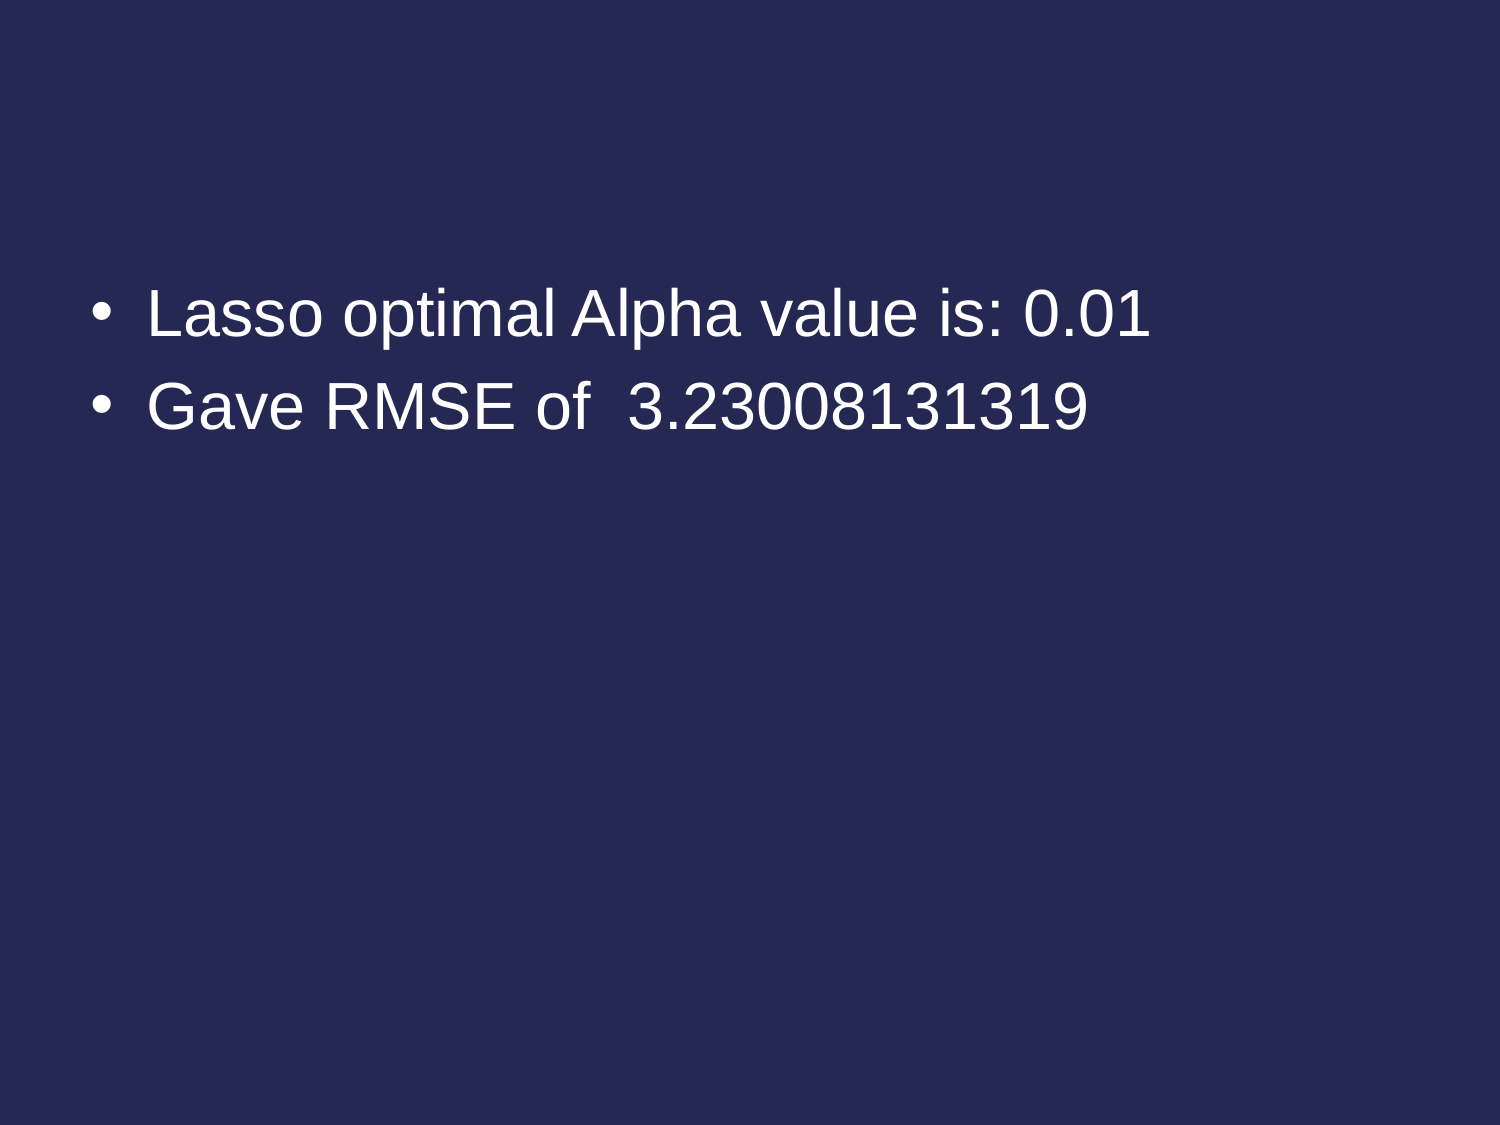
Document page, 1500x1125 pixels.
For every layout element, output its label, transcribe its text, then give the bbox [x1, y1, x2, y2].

list Lasso optimal Alpha value is: 0.01 Gave RMSE of 3.23008131319 [75, 262, 1425, 1005]
